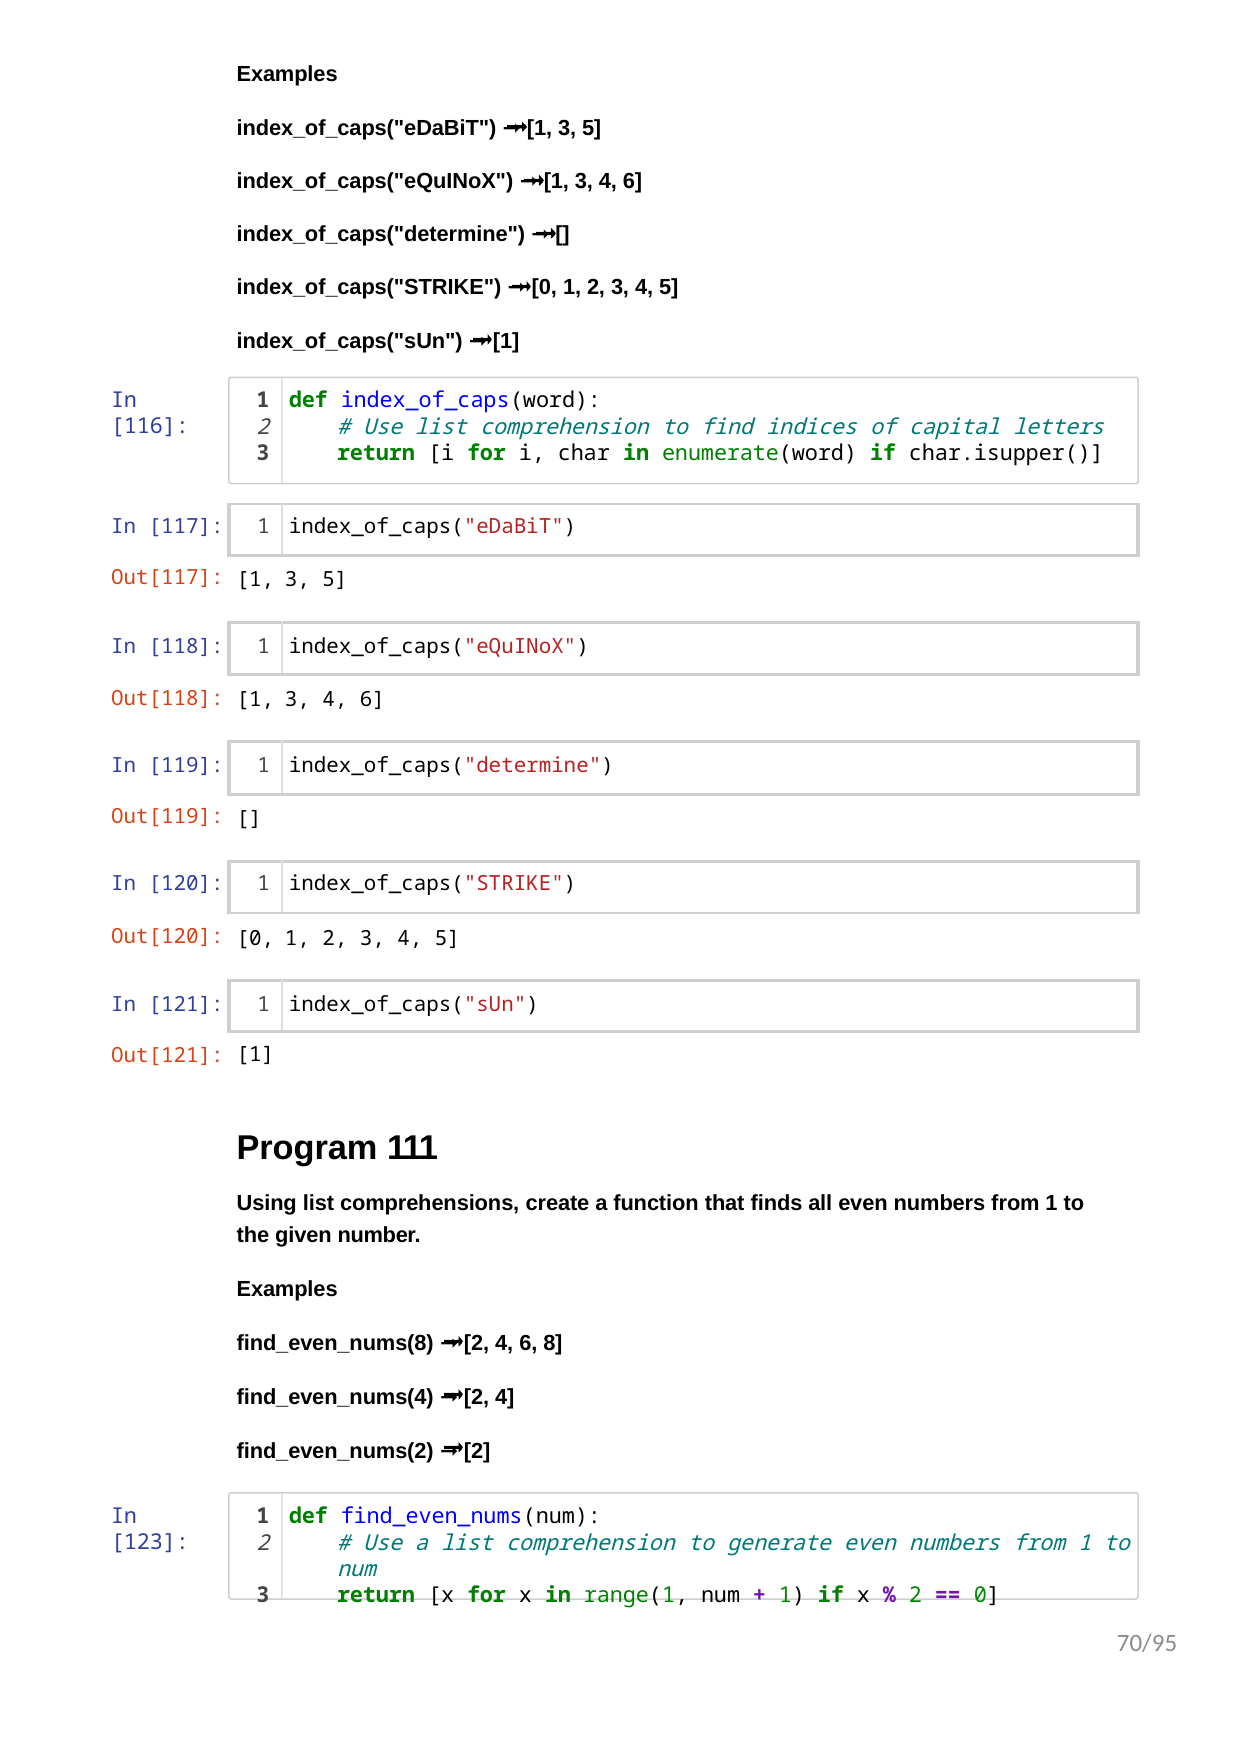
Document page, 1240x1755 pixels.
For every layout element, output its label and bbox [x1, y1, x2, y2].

table_cell [231, 624, 281, 673]
text_box [234, 1122, 1095, 1464]
table_cell [106, 555, 1138, 1077]
picture [507, 121, 527, 133]
text_box [227, 376, 1140, 485]
text_box [234, 57, 689, 353]
picture [473, 333, 493, 345]
picture [444, 1388, 464, 1400]
table_cell [231, 743, 281, 793]
slide_number [888, 1132, 1178, 1755]
text_box [227, 1491, 1140, 1607]
table_header [231, 505, 281, 554]
table_cell [231, 982, 281, 1030]
text_box [108, 1499, 222, 1554]
table_header [106, 504, 227, 555]
text_box [108, 383, 222, 439]
table_cell [283, 863, 1136, 912]
picture [444, 1335, 464, 1347]
picture [536, 227, 556, 239]
table_header [283, 505, 1136, 554]
table_cell [231, 863, 281, 912]
table_cell [283, 743, 1136, 793]
table_cell [283, 624, 1136, 673]
picture [524, 174, 544, 186]
picture [512, 280, 532, 292]
picture [444, 1441, 464, 1453]
table_cell [283, 982, 1136, 1030]
